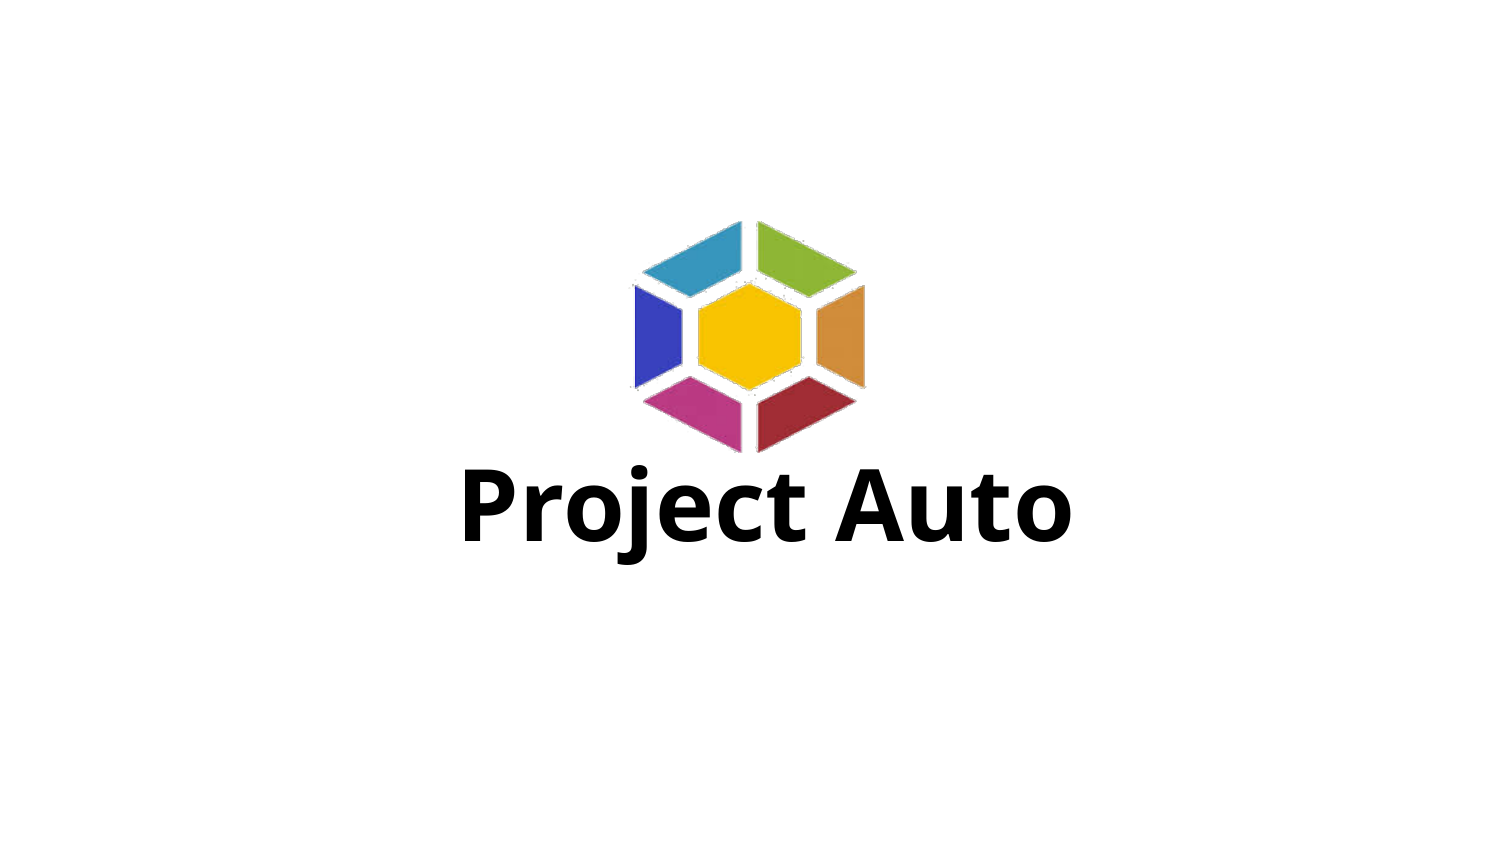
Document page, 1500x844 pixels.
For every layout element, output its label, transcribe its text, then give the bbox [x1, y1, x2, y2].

picture [590, 220, 910, 454]
text_box Project Auto [442, 433, 1091, 569]
